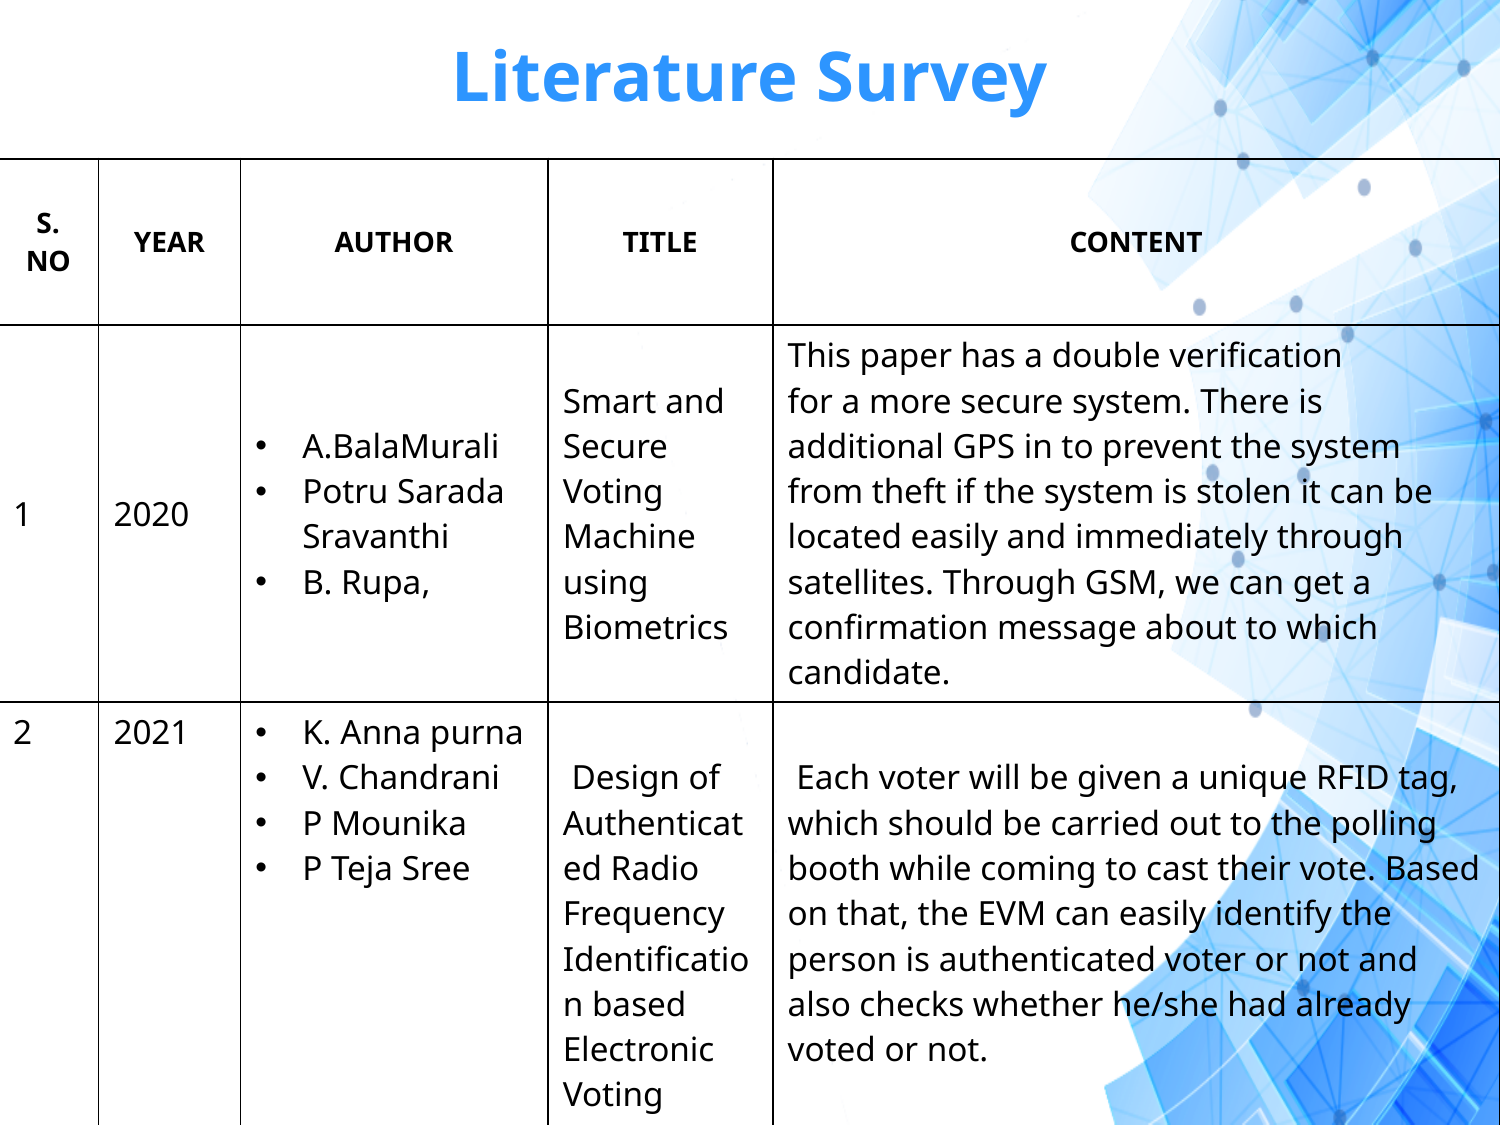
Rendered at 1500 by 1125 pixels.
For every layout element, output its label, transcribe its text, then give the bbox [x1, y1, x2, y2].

table_cell 1 [0, 326, 98, 701]
table_cell A.BalaMurali Potru Sarada Sravanthi B. Rupa, [241, 326, 547, 701]
table_cell This paper has a double verification for a more secure system. There is additional GPS in to prevent the system from theft if the system is stolen it can be located easily and immediately through satellites. Through GSM, we can get a confirmation message about to which candidate. [774, 326, 1499, 701]
table_header AUTHOR [241, 160, 547, 324]
table_cell 2021 [99, 703, 240, 1125]
table_cell Design of Authenticated Radio Frequency Identification based Electronic Voting Machine [549, 703, 772, 1125]
title Literature Survey [0, 0, 1500, 159]
table_cell K. Anna purna V. Chandrani P Mounika P Teja Sree [241, 703, 547, 1125]
table_cell Each voter will be given a unique RFID tag, which should be carried out to the polling booth while coming to cast their vote. Based on that, the EVM can easily identify the person is authenticated voter or not and also checks whether he/she had already voted or not. [774, 703, 1499, 1125]
table_cell 2020 [99, 326, 240, 701]
table_header YEAR [99, 160, 240, 324]
table_header S. NO [0, 160, 98, 324]
table_header TITLE [549, 160, 772, 324]
table_cell Smart and Secure Voting Machine using Biometrics [549, 326, 772, 701]
table_header CONTENT [774, 160, 1499, 324]
table_cell 2 [0, 703, 98, 1125]
